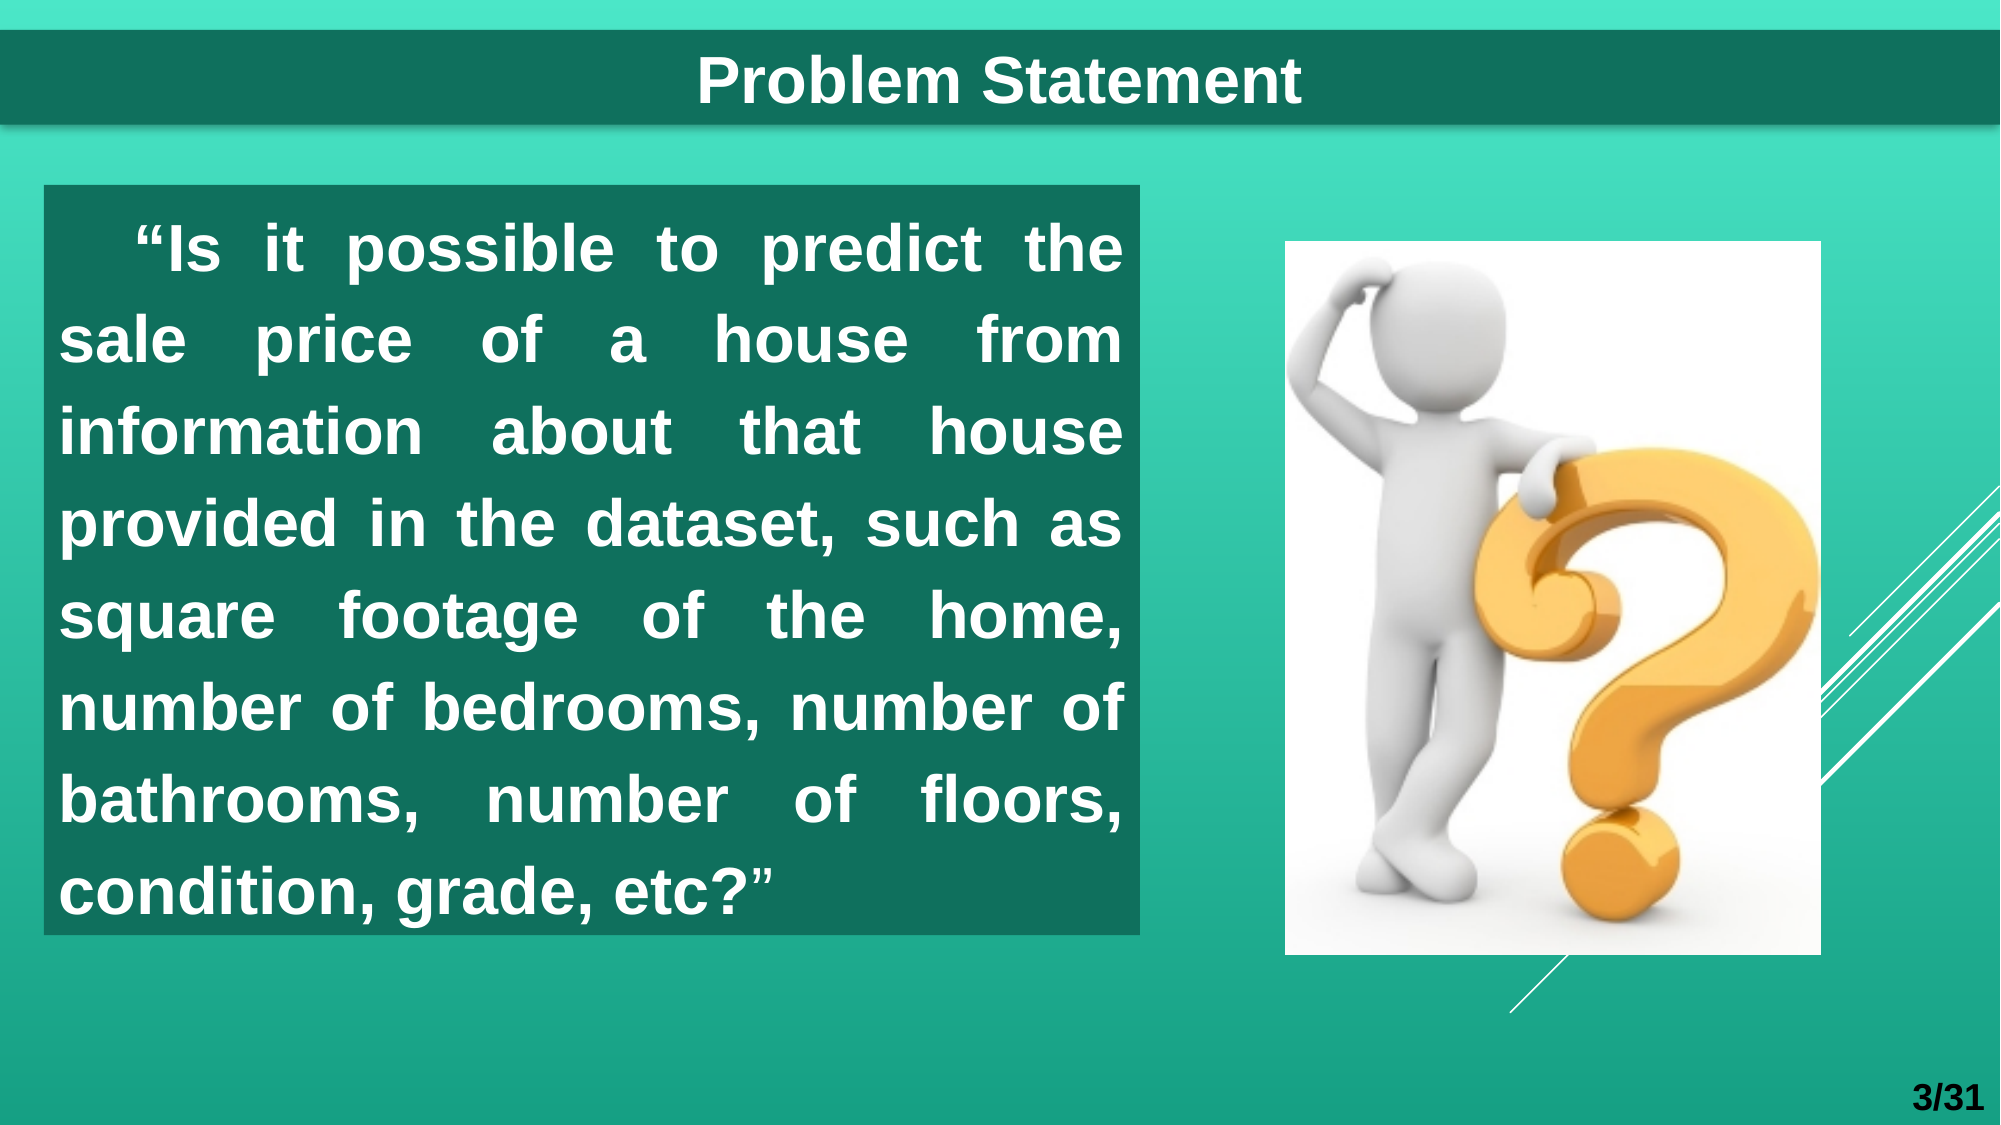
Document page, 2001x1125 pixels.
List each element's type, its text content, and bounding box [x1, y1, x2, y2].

slide_number 3/31 [1885, 1060, 2000, 1125]
text_box Problem Statement [0, 29, 2000, 125]
picture [1285, 240, 1821, 956]
text_box “Is it possible to predict the sale price of a house from information about that house provided in the dataset, such as square footage of the home, number of bedrooms, number of bathrooms, number of floors, condition, grade, etc?” [43, 184, 1140, 936]
